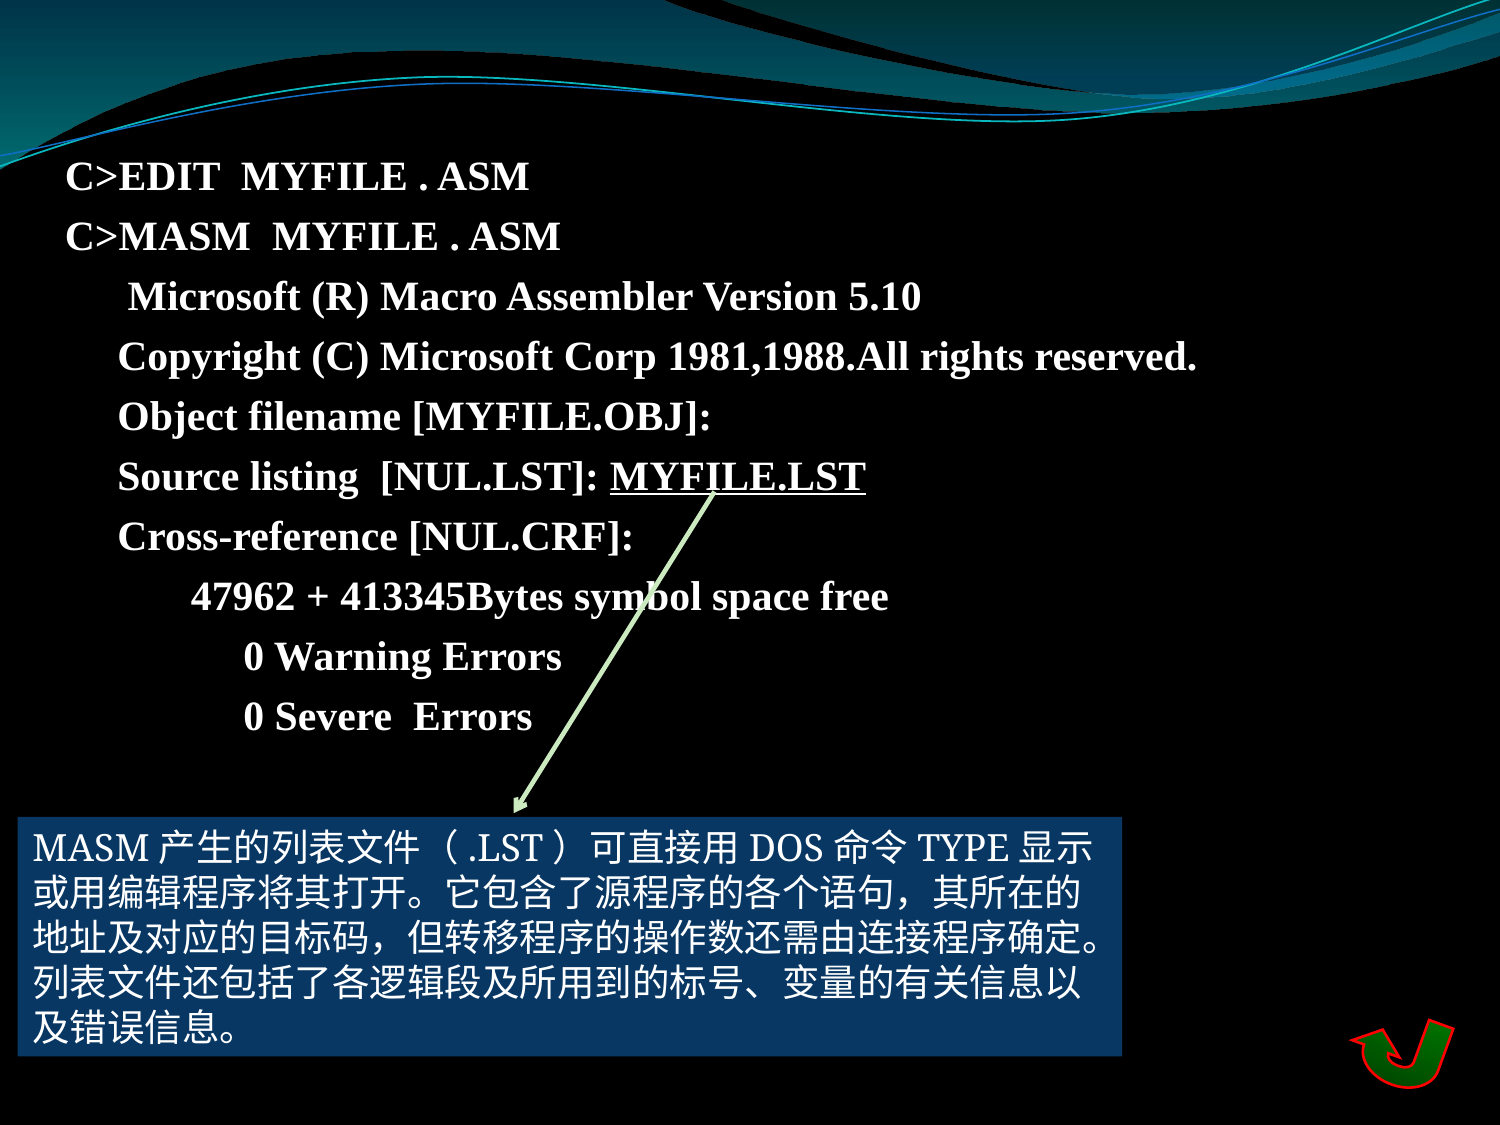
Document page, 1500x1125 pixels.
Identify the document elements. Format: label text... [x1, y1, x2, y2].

text_box C>EDIT MYFILE . ASM C>MASM MYFILE . ASM Microsoft (R) Macro Assembler Version 5.10 Copyright (C) Microsoft Corp 1981,1988.All rights reserved. Object filename [MYFILE.OBJ]: Source listing [NUL.LST]: MYFILE.LST Cross-reference [NUL.CRF]: 47962 + 413345Bytes symbol space free 0 Warning Errors 0 Severe Errors [50, 131, 1400, 807]
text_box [513, 491, 715, 814]
text_box [1352, 1020, 1454, 1088]
table_cell ...... [715, 495, 720, 807]
table_cell [507, 816, 719, 825]
text_box MASM产生的列表文件（.LST）可直接用DOS命令TYPE显示或用编辑程序将其打开。它包含了源程序的各个语句，其所在的地址及对应的目标码，但转移程序的操作数还需由连接程序确定。列表文件还包括了各逻辑段及所用到的标号、变量的有关信息以及错误信息。 [17, 816, 1123, 1057]
table_cell ...... [506, 492, 513, 807]
